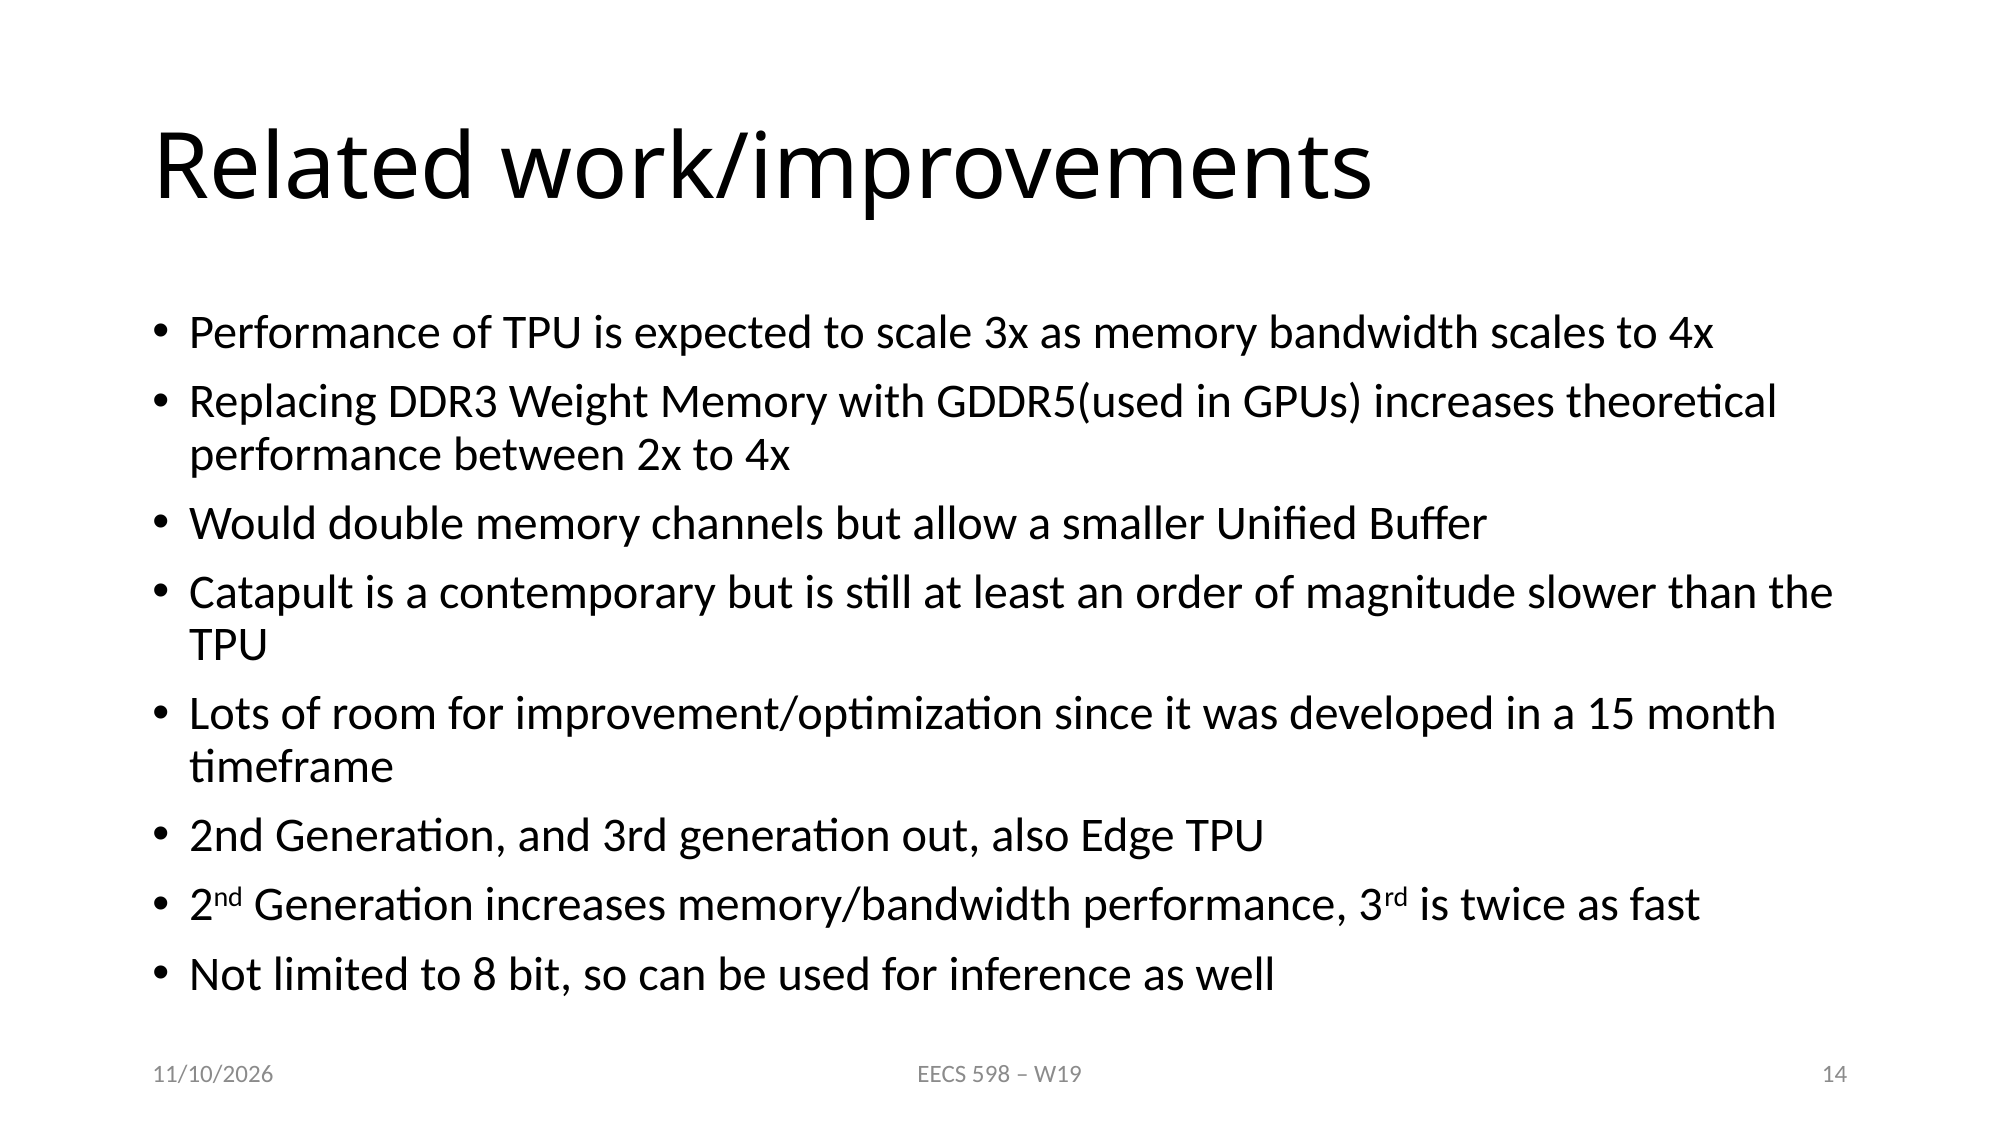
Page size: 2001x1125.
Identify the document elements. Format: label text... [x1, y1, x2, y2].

slide_number 14 [1412, 1042, 1863, 1103]
footer EECS 598 – W19 [662, 1042, 1338, 1103]
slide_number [137, 1042, 588, 1103]
list Performance of TPU is expected to scale 3x as memory bandwidth scales to 4x Replacing DDR3 Weight Memory with GDDR5(used in GPUs) increases theoretical performance between 2x to 4x Would double memory channels but allow a smaller Unified Buffer Catapult is a contemporary but is still at least an order of magnitude slower than the TPU Lots of room for improvement/optimization since it was developed in a 15 month timeframe 2nd Generation, and 3rd generation out, also Edge TPU 2nd Generation increases memory/bandwidth performance, 3rd is twice as fast Not limited to 8 bit, so can be used for inference as well [137, 299, 1863, 1014]
title Related work/improvements [137, 59, 1863, 278]
